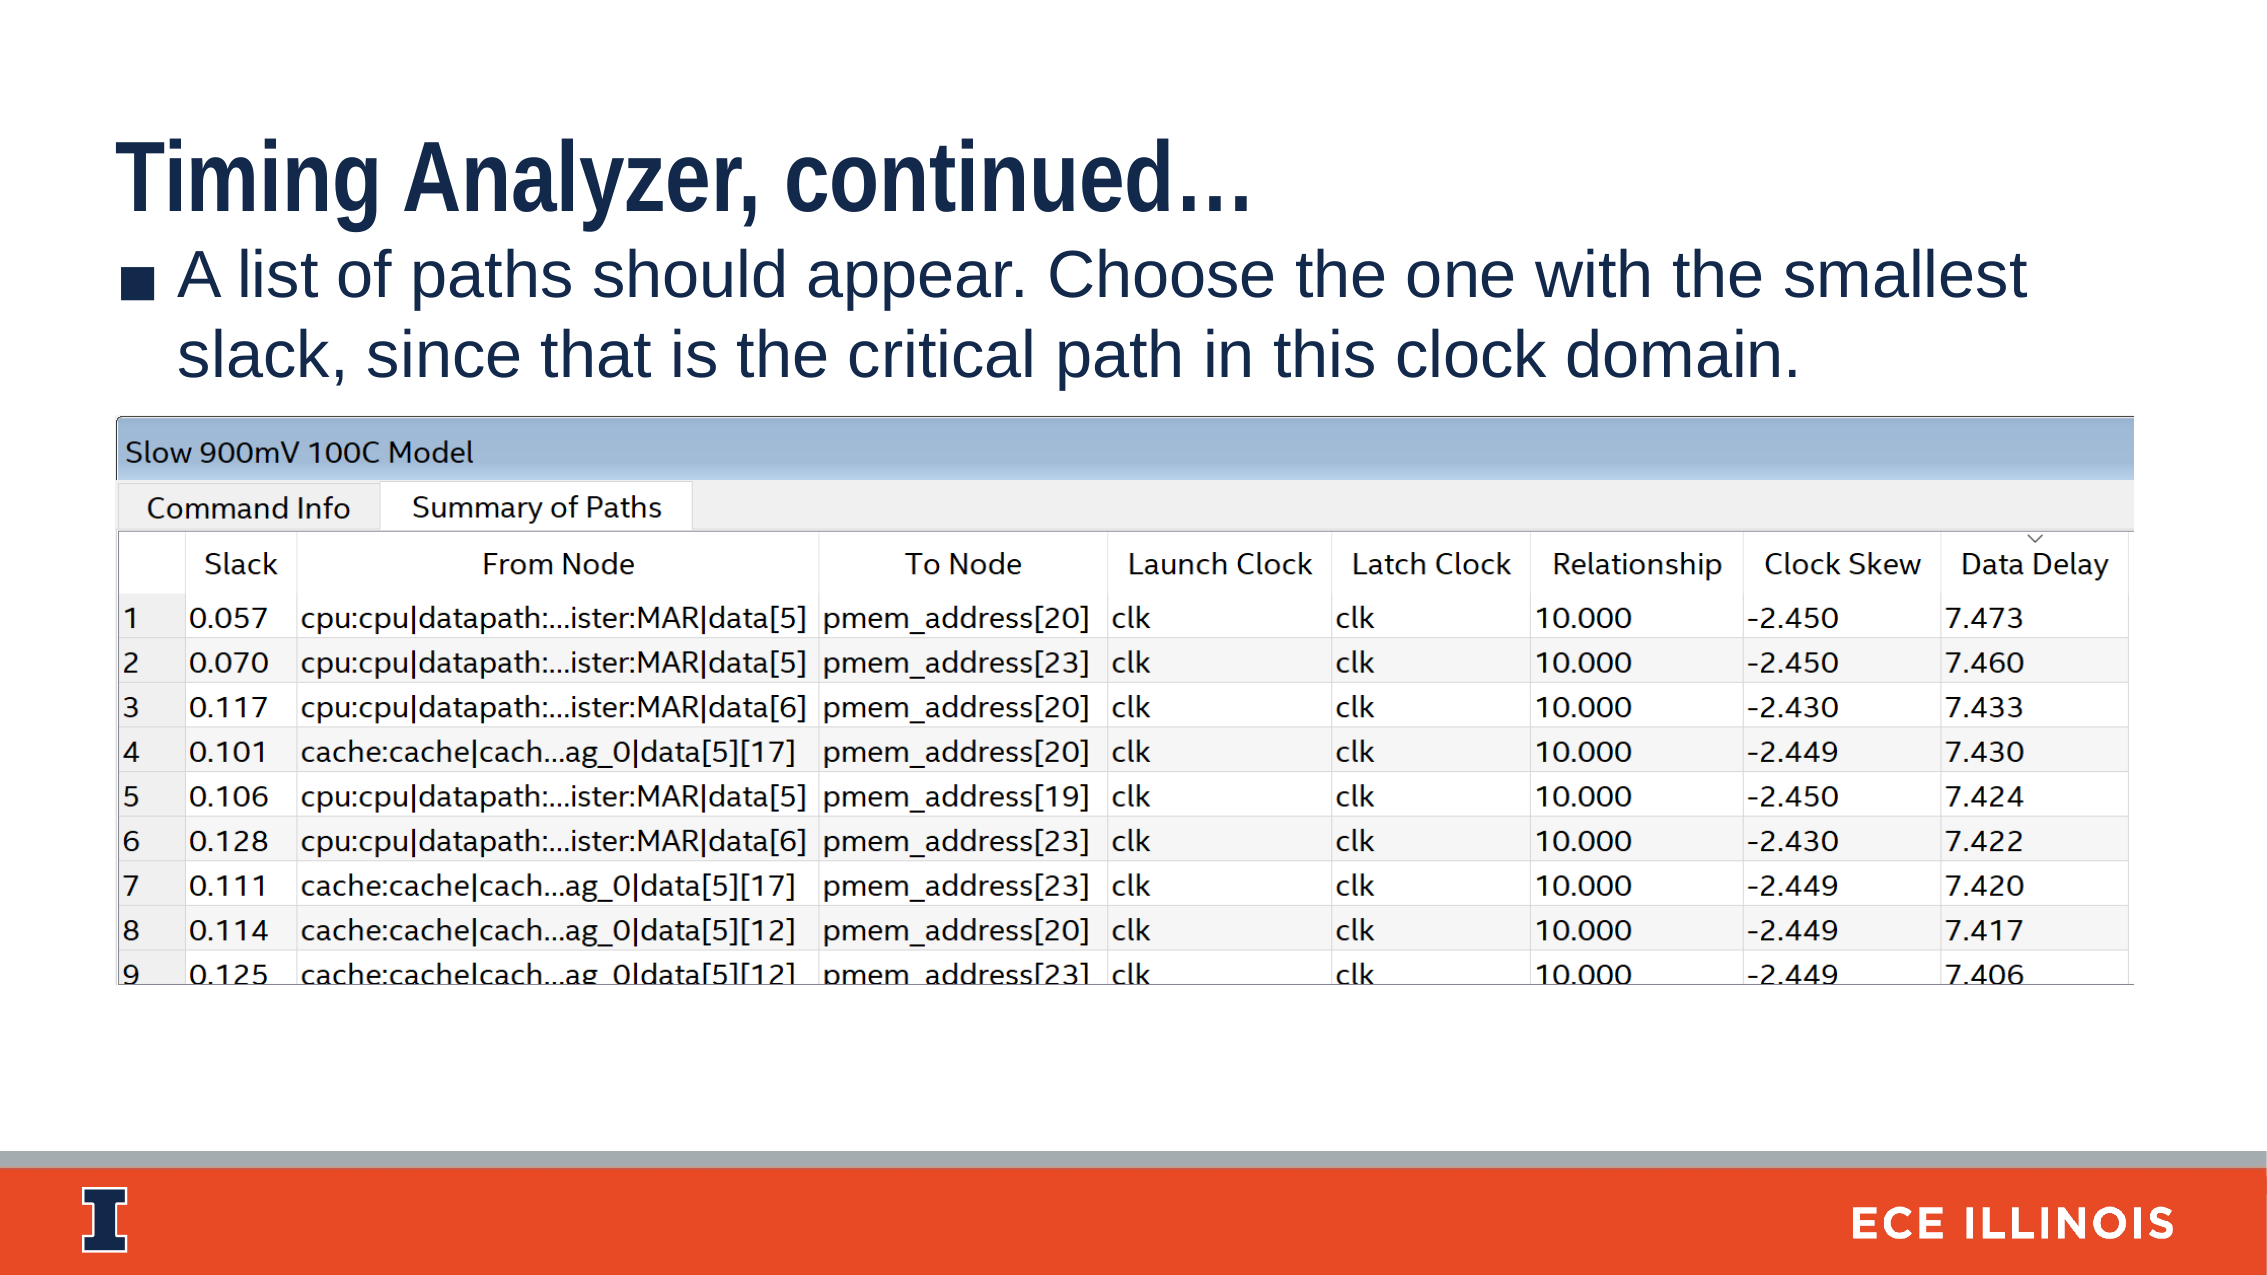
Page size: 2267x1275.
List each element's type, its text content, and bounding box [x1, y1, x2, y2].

picture [0, 1151, 2267, 1258]
picture [115, 408, 2134, 986]
list A list of paths should appear. Choose the one with the smallest slack, since that is the critical path in this clock domain. [100, 223, 2190, 1102]
list Timing Analyzer, continued… [100, 104, 2173, 224]
picture [1853, 1206, 2173, 1239]
